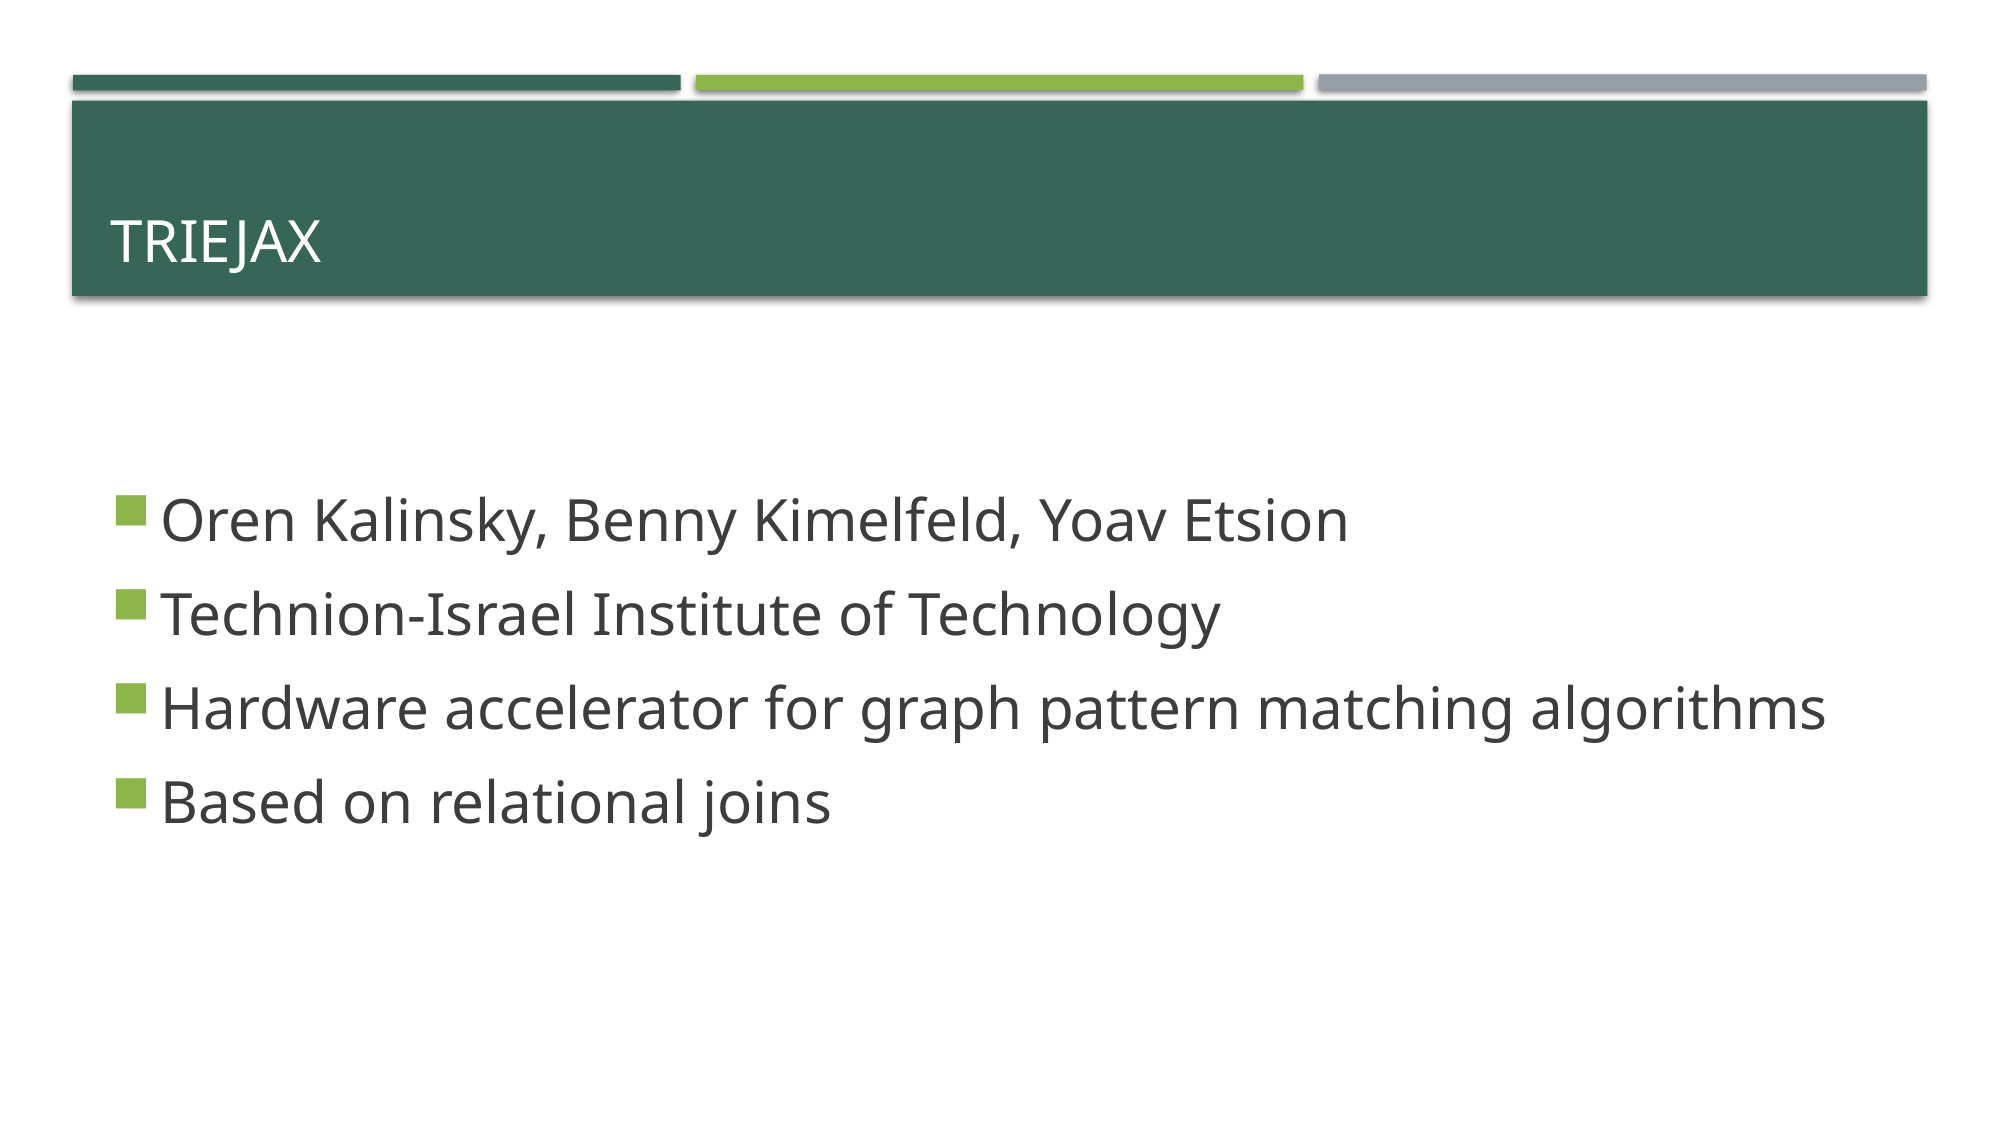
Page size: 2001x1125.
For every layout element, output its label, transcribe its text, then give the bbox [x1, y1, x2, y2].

title Triejax [95, 115, 1905, 282]
list Oren Kalinsky, Benny Kimelfeld, Yoav Etsion Technion-Israel Institute of Technology Hardware accelerator for graph pattern matching algorithms Based on relational joins [95, 357, 1905, 962]
